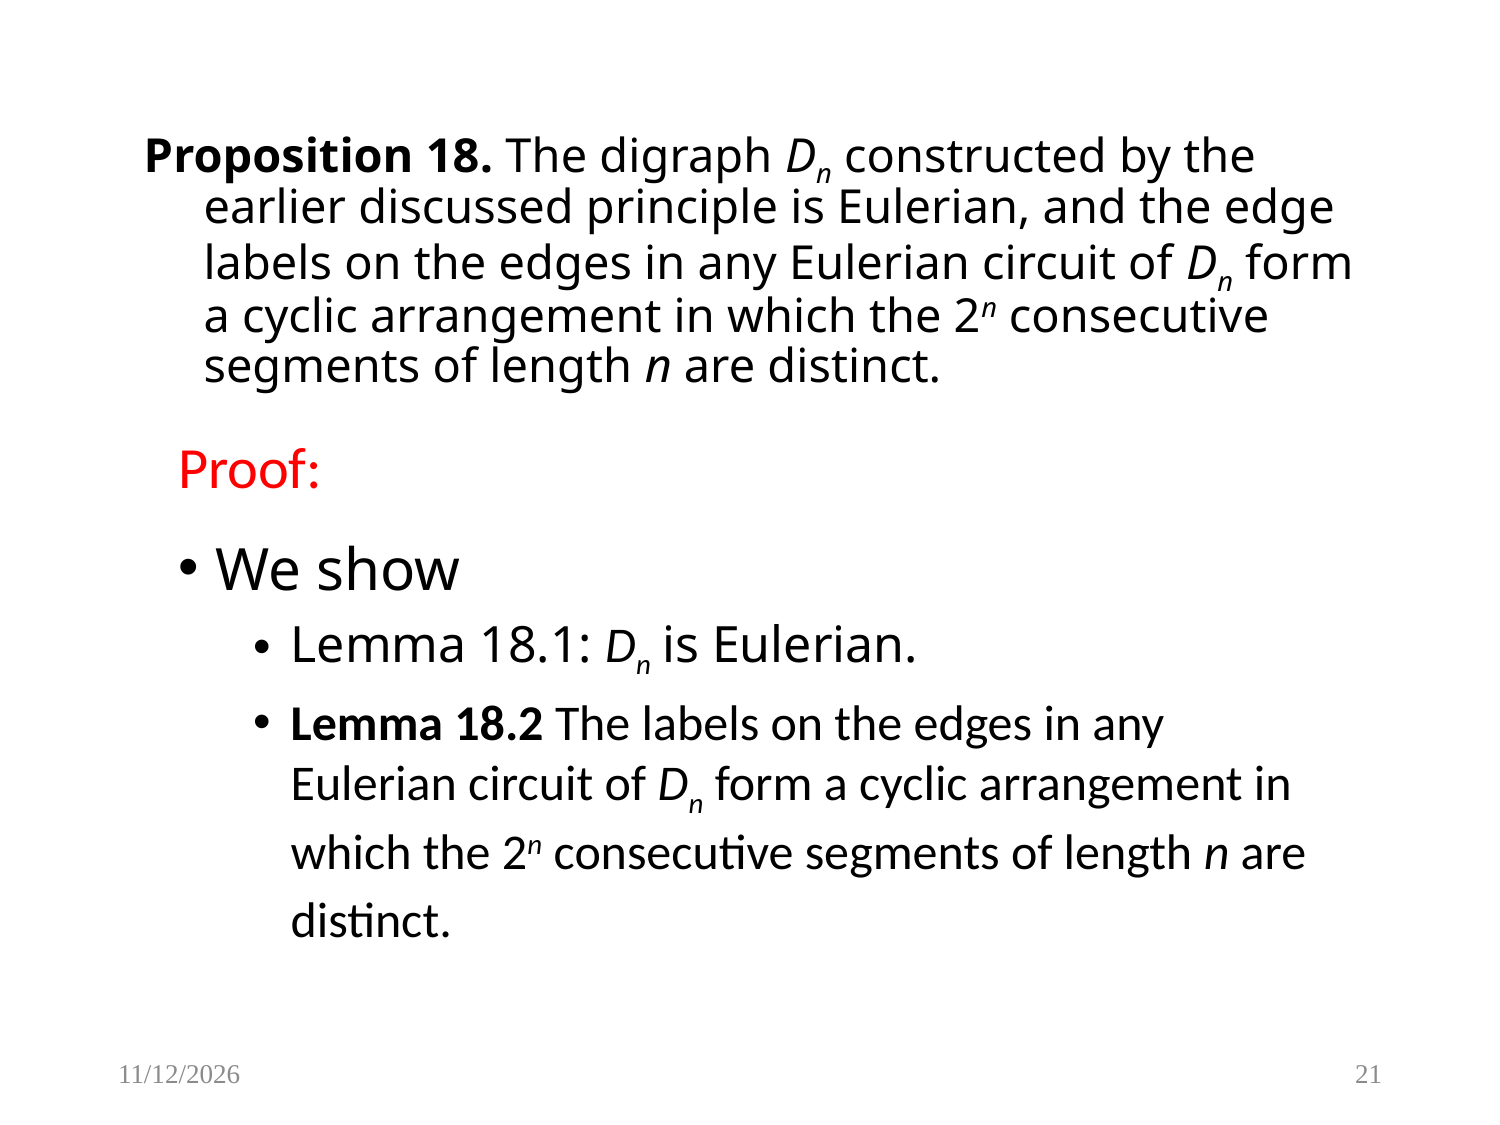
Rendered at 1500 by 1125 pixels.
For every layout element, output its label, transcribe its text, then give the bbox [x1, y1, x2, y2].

slide_number 21 [1059, 1042, 1397, 1103]
list Proof: We show Lemma 18.1: Dn is Eulerian. Lemma 18.2 The labels on the edges in any Eulerian circuit of Dn form a cyclic arrangement in which the 2n consecutive segments of length n are distinct. [163, 412, 1337, 1001]
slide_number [103, 1042, 441, 1103]
title Proposition 18. The digraph Dn constructed by the earlier discussed principle is Eulerian, and the edge labels on the edges in any Eulerian circuit of Dn form a cyclic arrangement in which the 2n consecutive segments of length n are distinct. [128, 100, 1397, 419]
